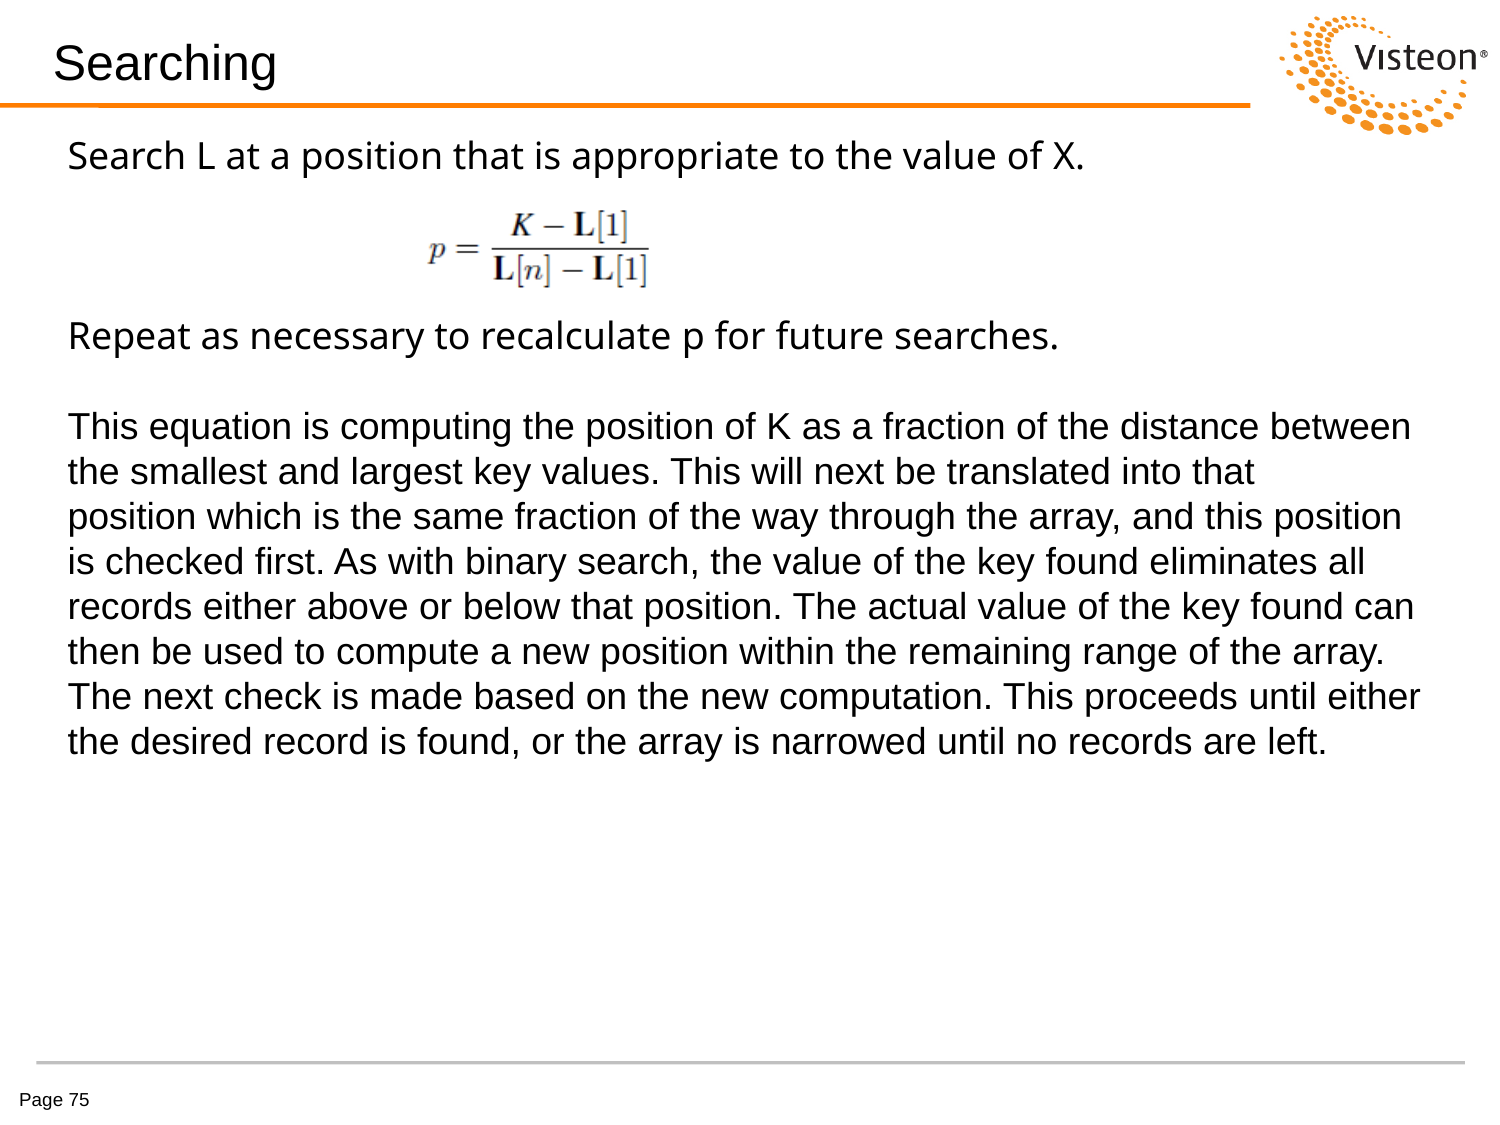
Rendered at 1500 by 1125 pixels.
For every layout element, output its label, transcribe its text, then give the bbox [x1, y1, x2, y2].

title Searching [52, 20, 1251, 91]
text_box Search L at a position that is appropriate to the value of X. Repeat as necessary to recalculate p for future searches. This equation is computing the position of K as a fraction of the distance between the smallest and largest key values. This will next be translated into that position which is the same fraction of the way through the array, and this position is checked first. As with binary search, the value of the key found eliminates all records either above or below that position. The actual value of the key found can then be used to compute a new position within the remaining range of the array. The next check is made based on the new computation. This proceeds until either the desired record is found, or the array is narrowed until no records are left. [52, 124, 1488, 770]
picture [1275, 6, 1492, 145]
slide_number Page 75 [4, 1079, 185, 1125]
picture [412, 187, 682, 305]
